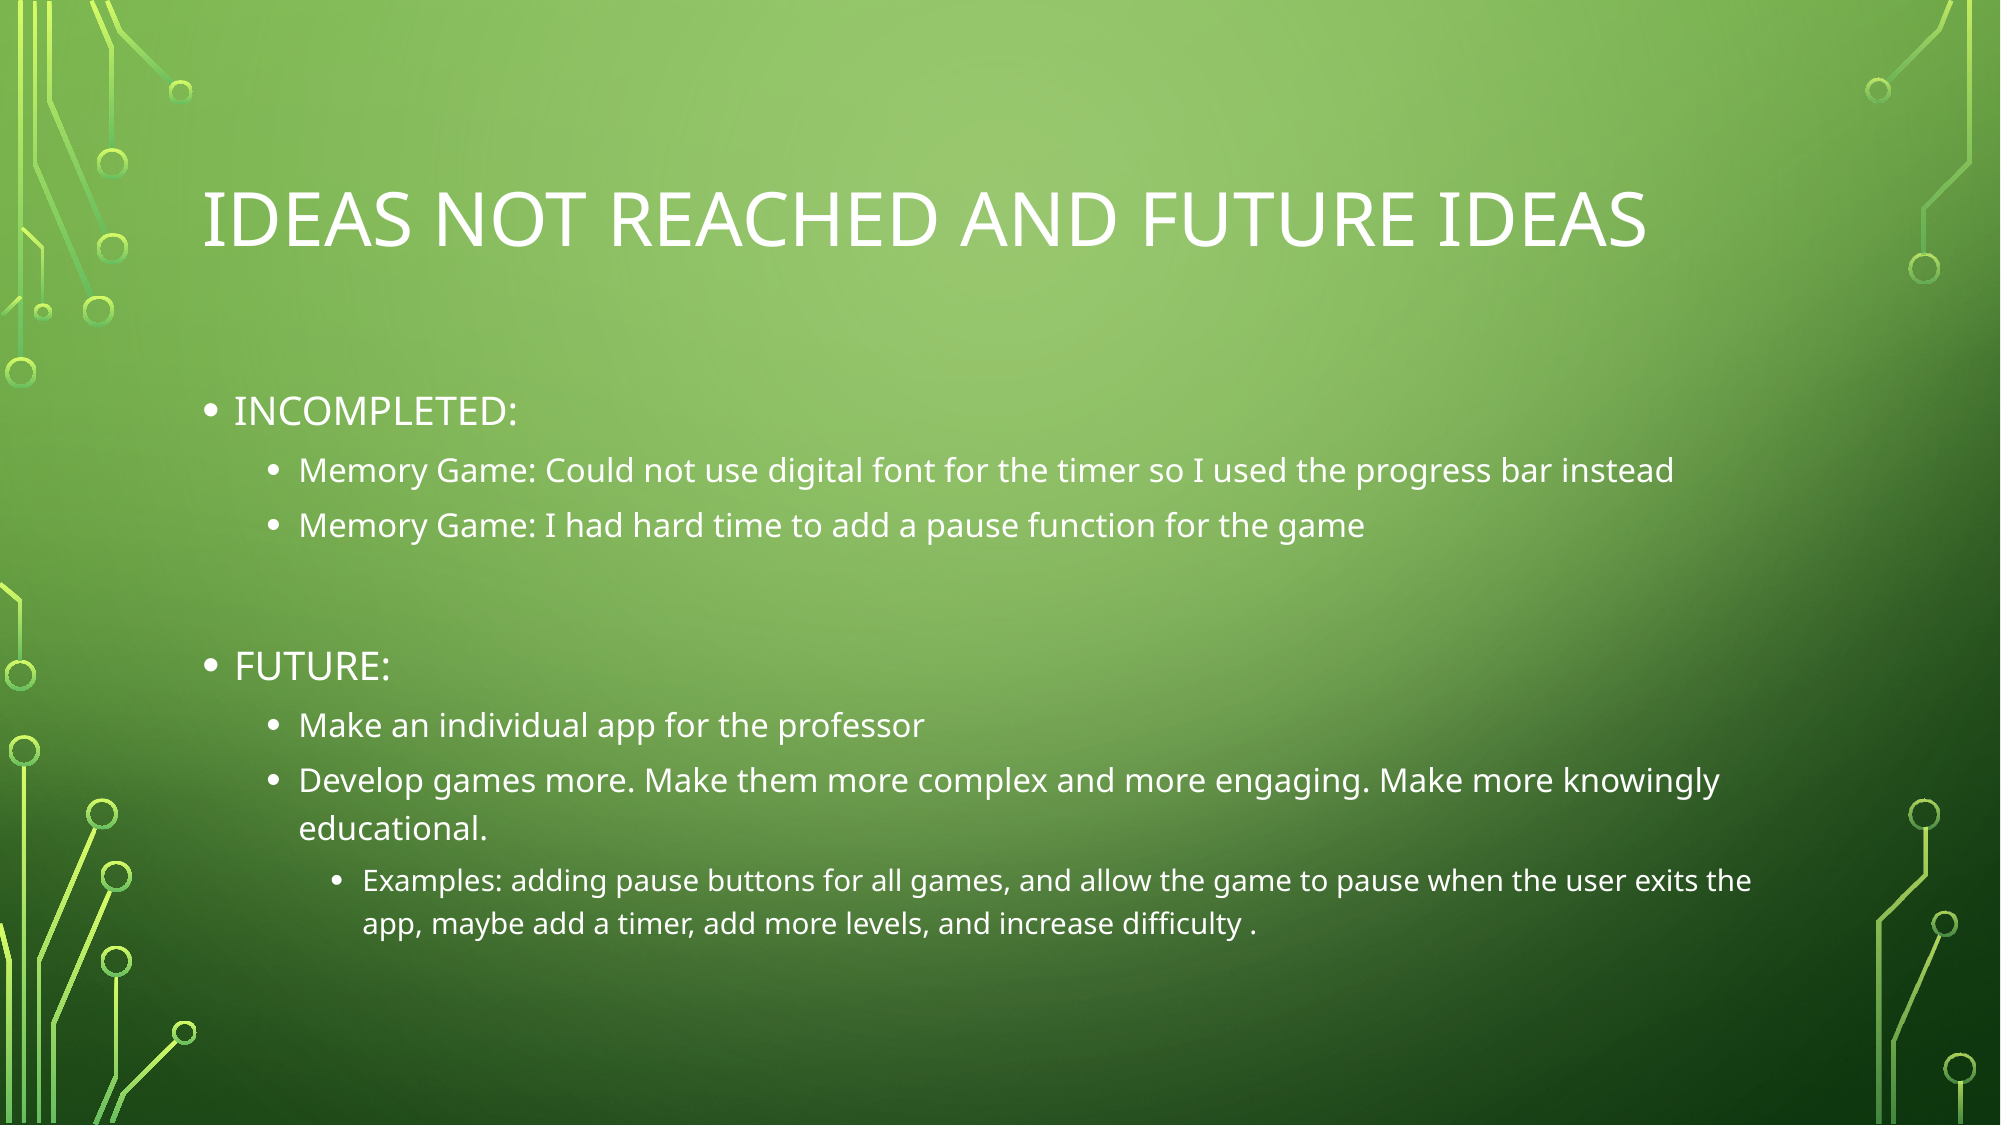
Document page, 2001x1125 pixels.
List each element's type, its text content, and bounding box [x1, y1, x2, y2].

title ideas not reached and future ideas [187, 101, 1813, 344]
list INCOMPLETED: Memory Game: Could not use digital font for the timer so I used the progress bar instead Memory Game: I had hard time to add a pause function for the game FUTURE: Make an individual app for the professor Develop games more. Make them more complex and more engaging. Make more knowingly educational. Examples: adding pause buttons for all games, and allow the game to pause when the user exits the app, maybe add a timer, add more levels, and increase difficulty . [187, 369, 1813, 950]
